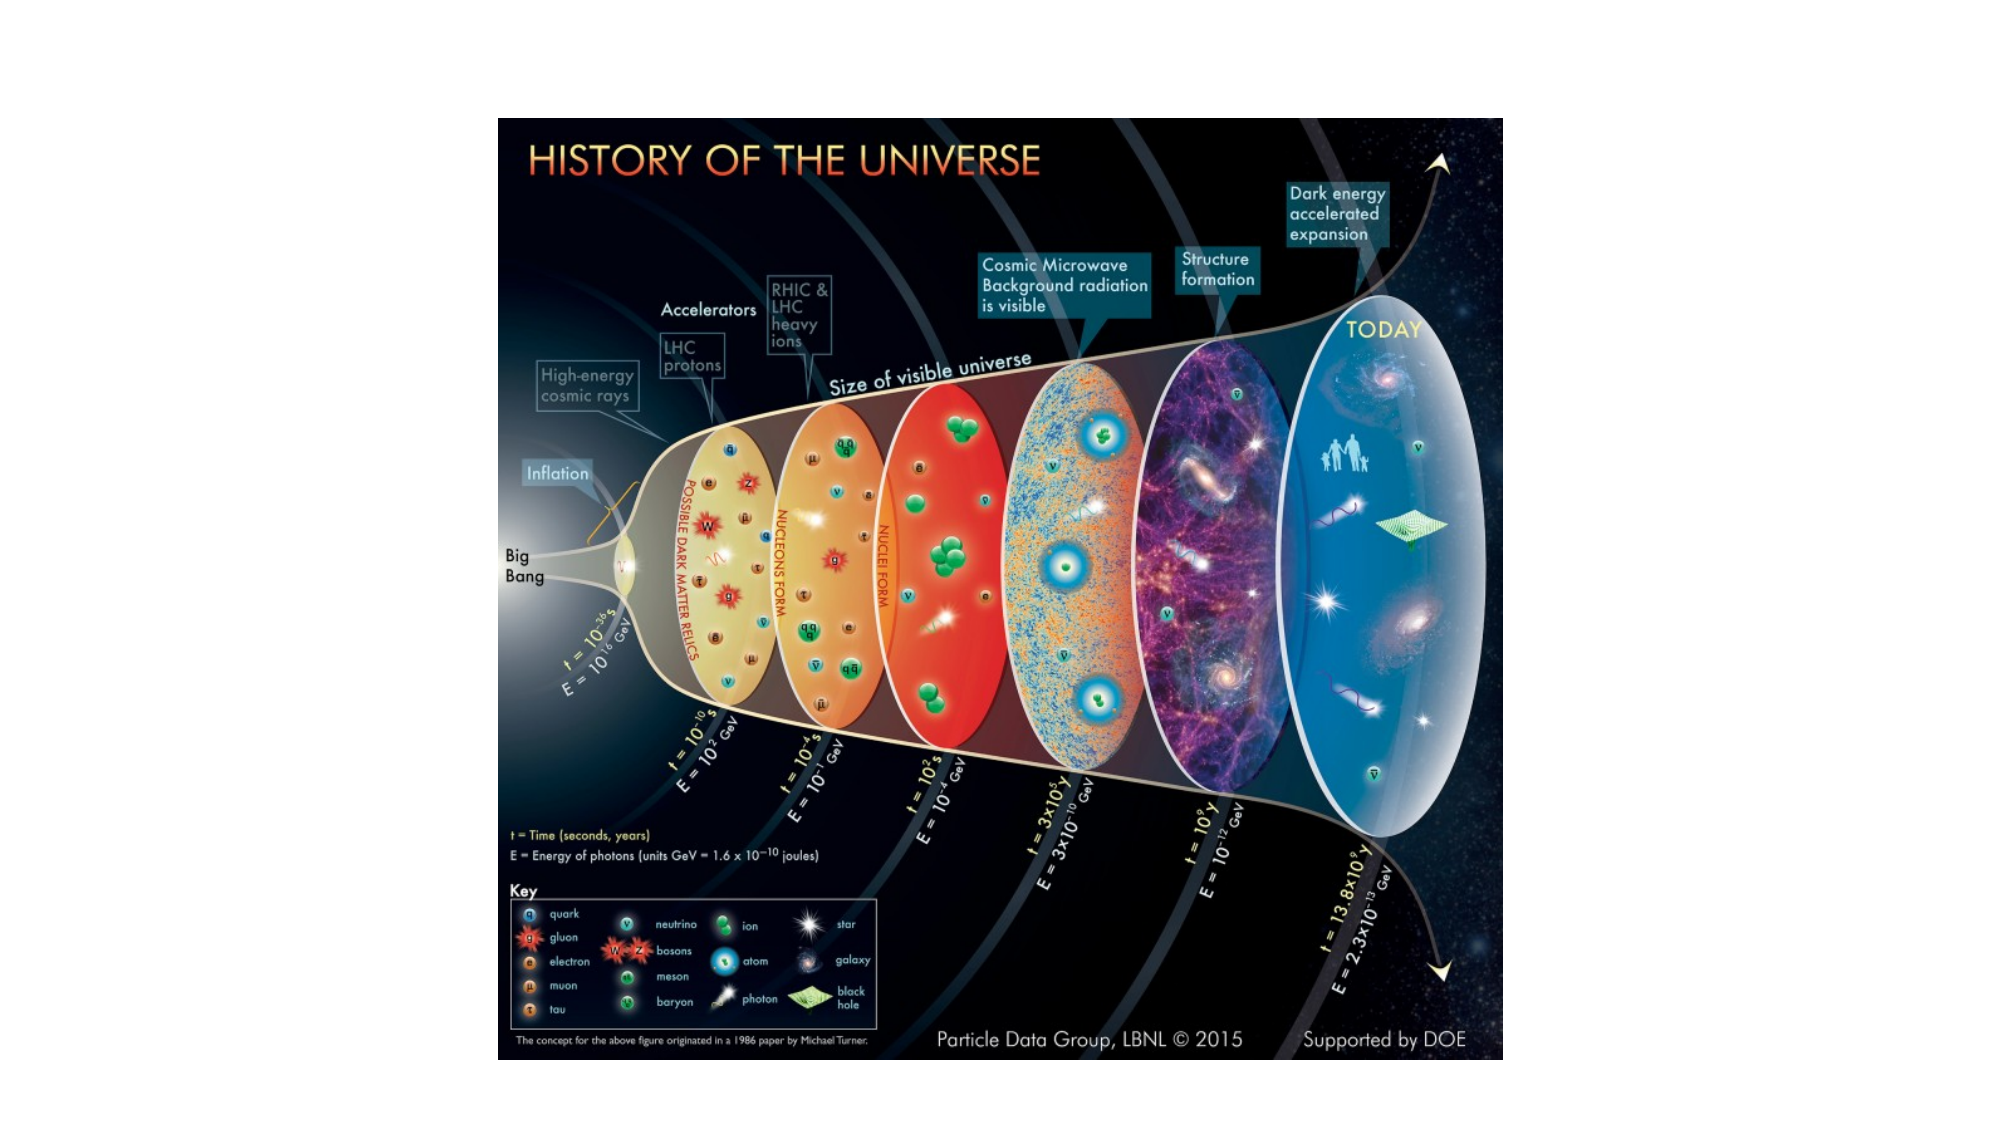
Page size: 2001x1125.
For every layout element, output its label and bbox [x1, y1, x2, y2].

picture [498, 118, 1503, 1060]
